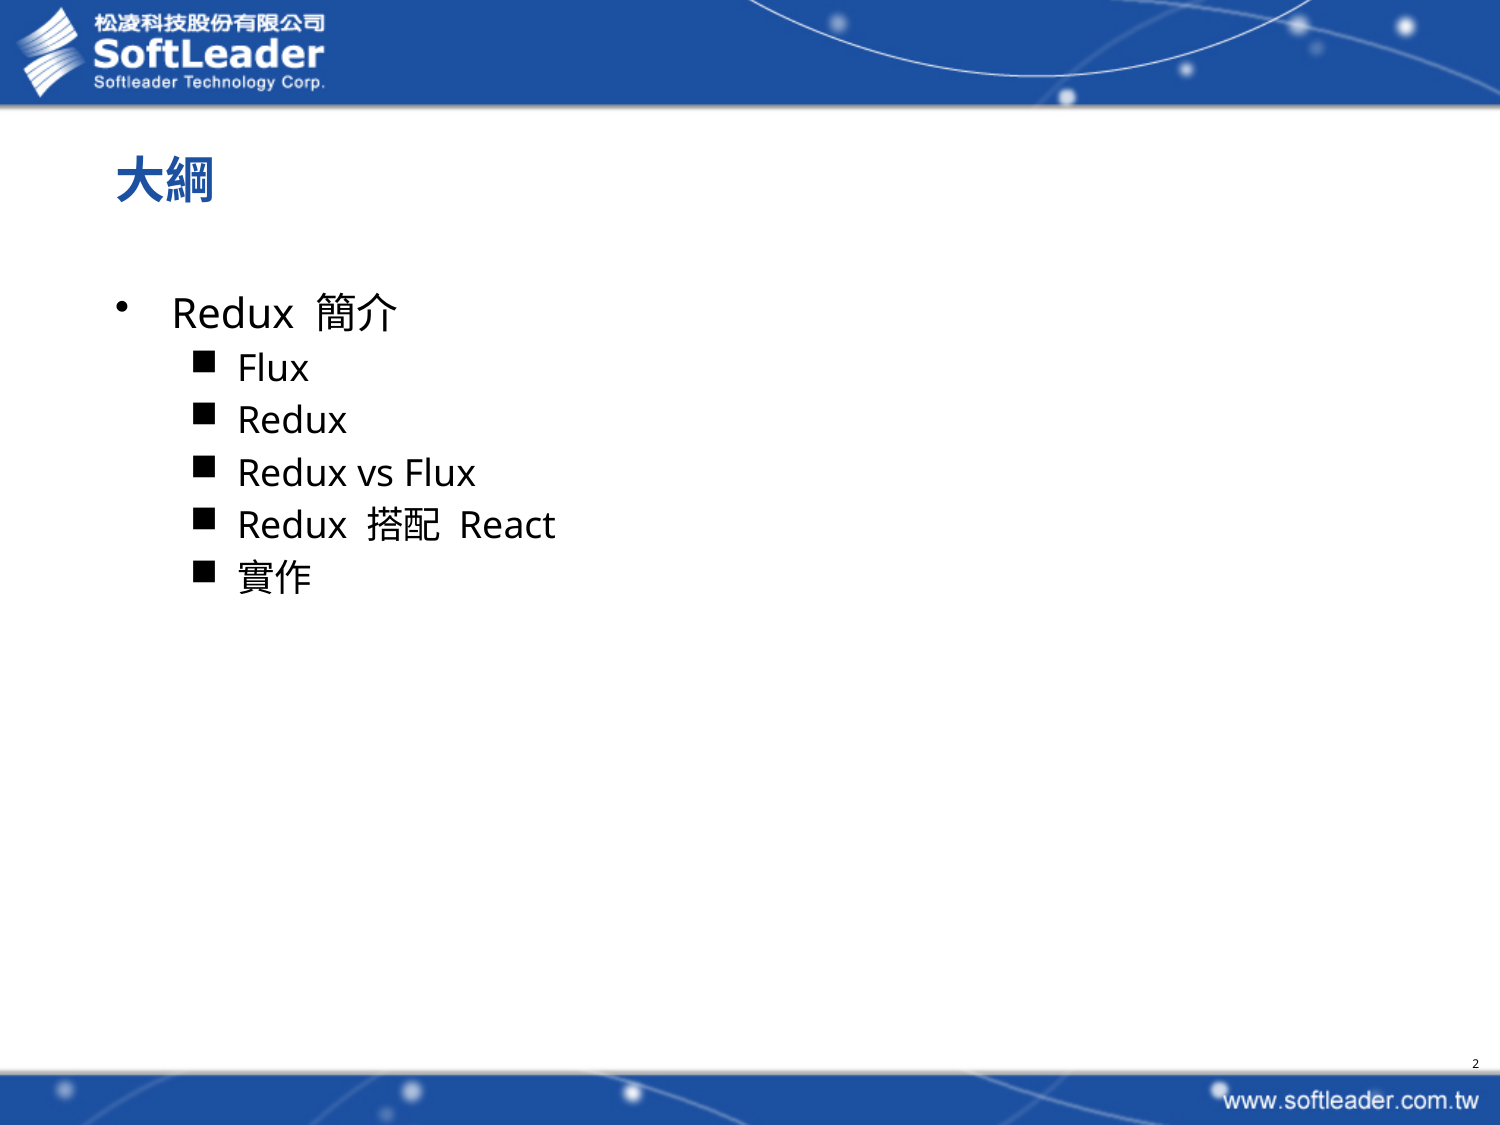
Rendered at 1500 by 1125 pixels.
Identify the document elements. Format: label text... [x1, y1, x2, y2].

title 大綱 [100, 125, 1388, 232]
slide_number 2 [1181, 1034, 1495, 1110]
list Redux 簡介 Flux Redux Redux vs Flux Redux 搭配 React 實作 [100, 278, 1471, 1059]
picture [0, 0, 1500, 1125]
